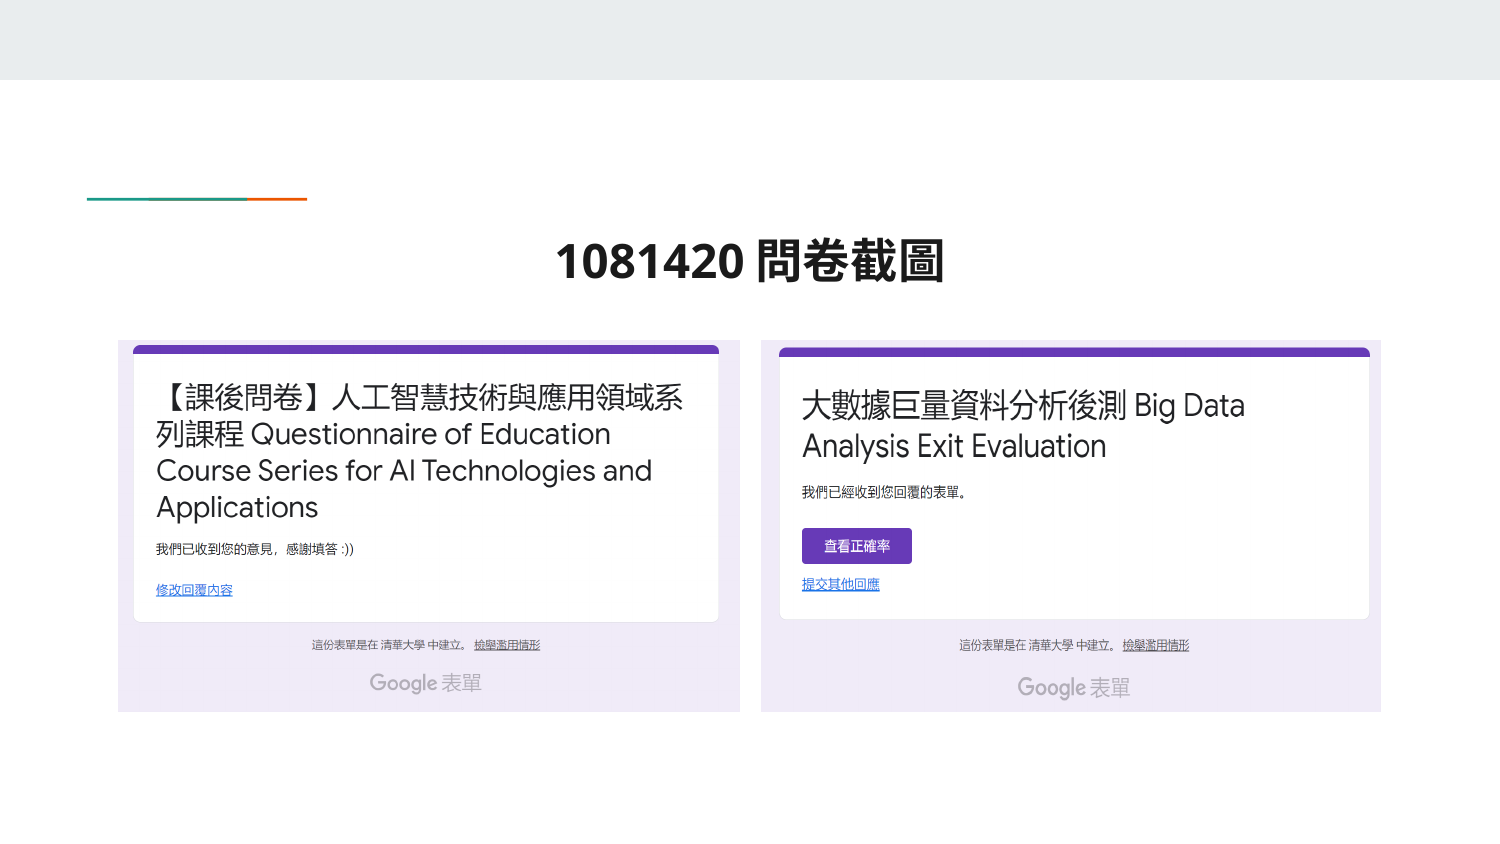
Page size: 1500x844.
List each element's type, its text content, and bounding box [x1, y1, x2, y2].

picture [761, 340, 1382, 713]
title 1081420問卷截圖 [119, 216, 1381, 305]
picture [118, 340, 740, 713]
